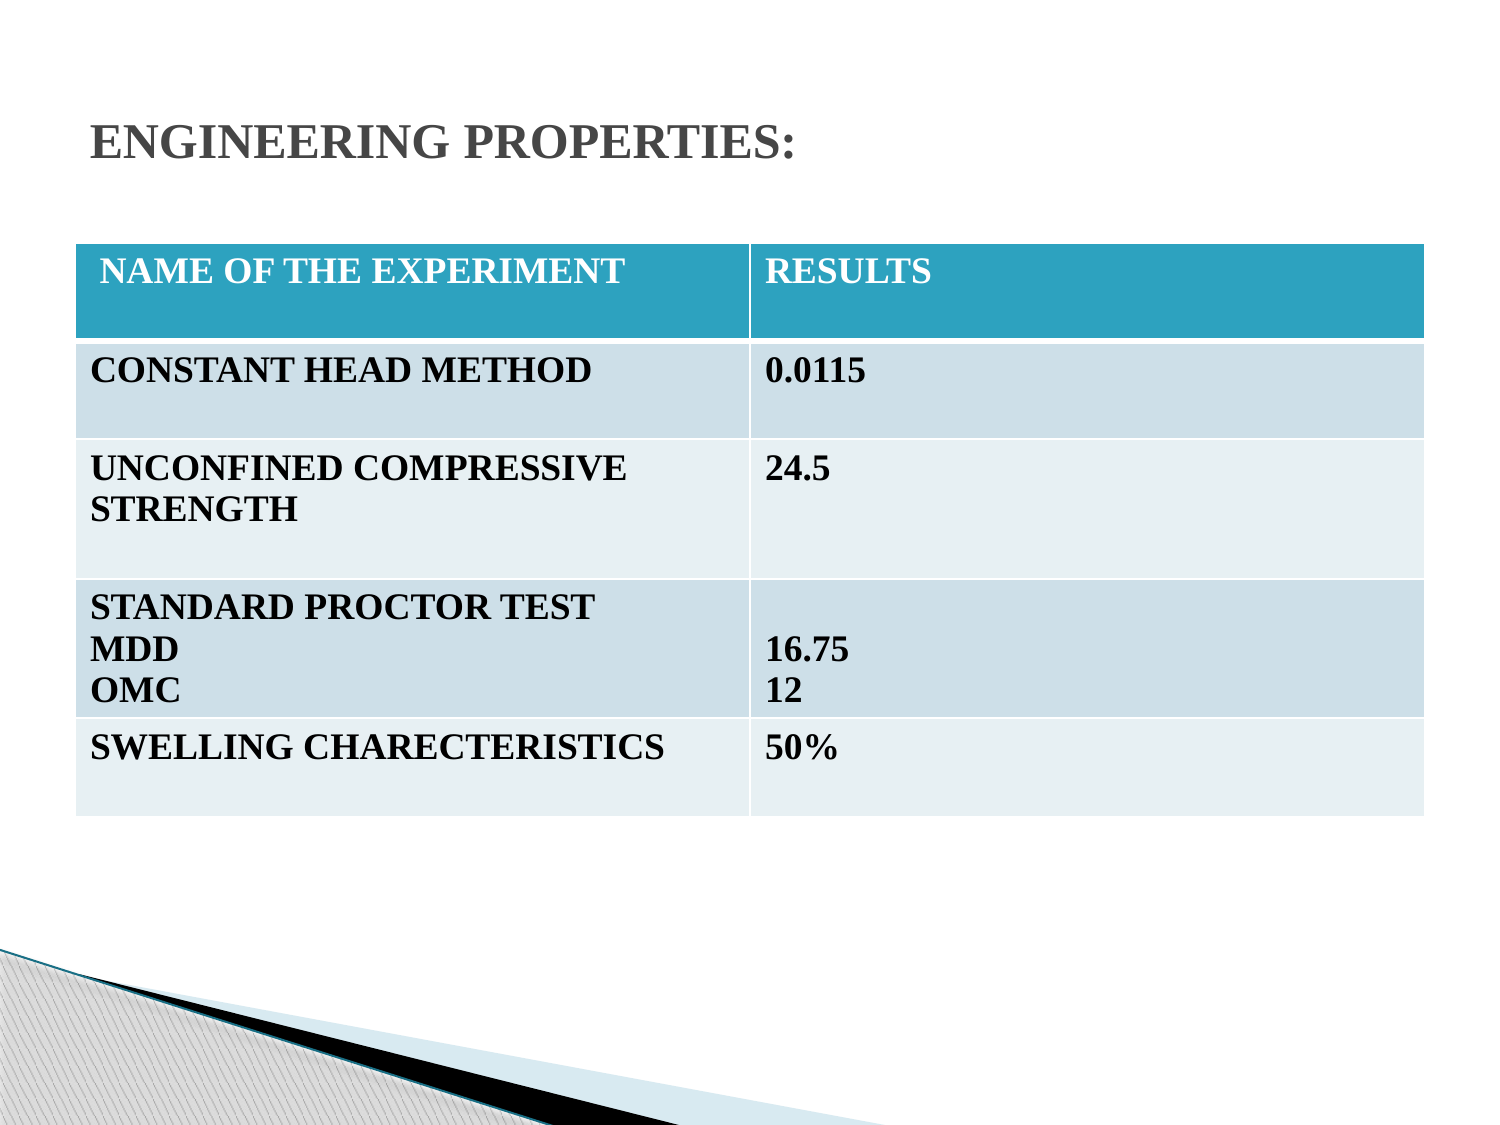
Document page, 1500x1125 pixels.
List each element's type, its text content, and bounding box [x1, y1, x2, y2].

table_cell STANDARD PROCTOR TEST MDD OMC [76, 580, 749, 717]
table_header NAME OF THE EXPERIMENT [76, 244, 749, 338]
table_cell 16.75 12 [751, 580, 1424, 717]
table_cell UNCONFINED COMPRESSIVE STRENGTH [76, 440, 749, 578]
table_header RESULTS [751, 244, 1424, 338]
table_cell 50% [751, 719, 1424, 816]
table_cell CONSTANT HEAD METHOD [76, 344, 749, 438]
table_cell 24.5 [751, 440, 1424, 578]
table_cell SWELLING CHARECTERISTICS [76, 719, 749, 816]
table_cell 0.0115 [751, 344, 1424, 438]
title ENGINEERING PROPERTIES: [75, 45, 1425, 233]
